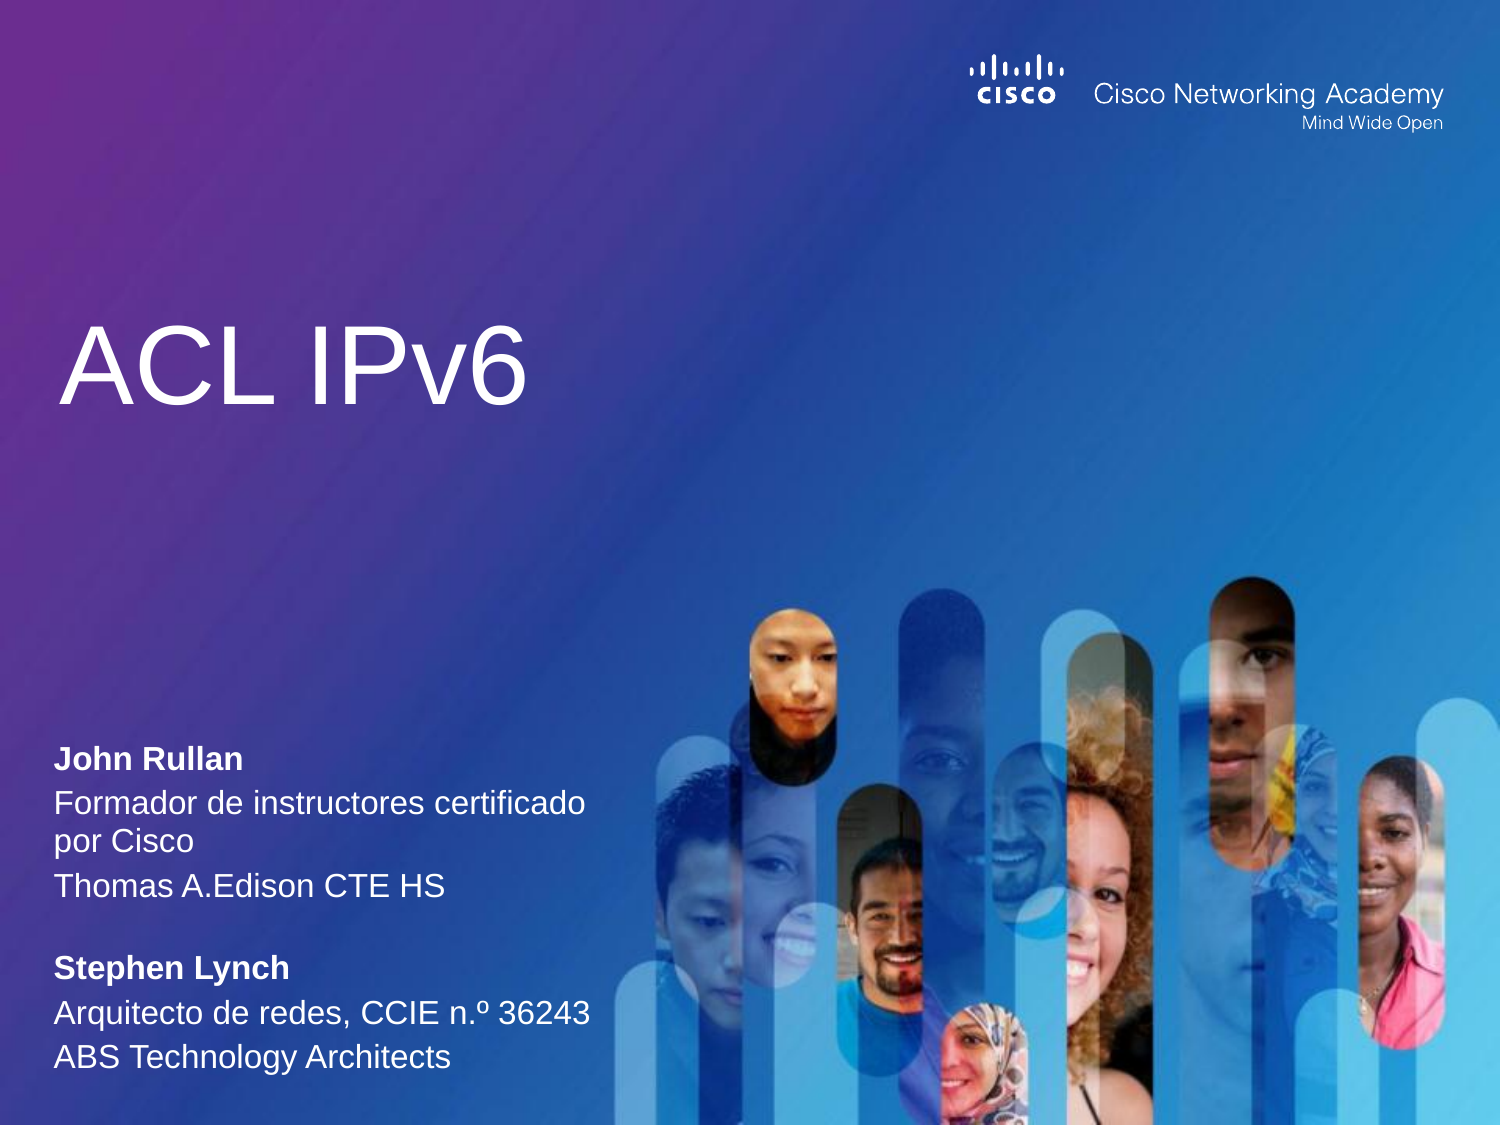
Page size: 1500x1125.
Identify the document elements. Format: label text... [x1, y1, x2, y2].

subtitle John Rullan Formador de instructores certificado por Cisco Thomas A.Edison CTE HS Stephen Lynch Arquitecto de redes, CCIE n.º 36243 ABS Technology Architects [38, 732, 640, 1095]
picture [0, 0, 1500, 1125]
title ACL IPv6 [46, 227, 715, 435]
